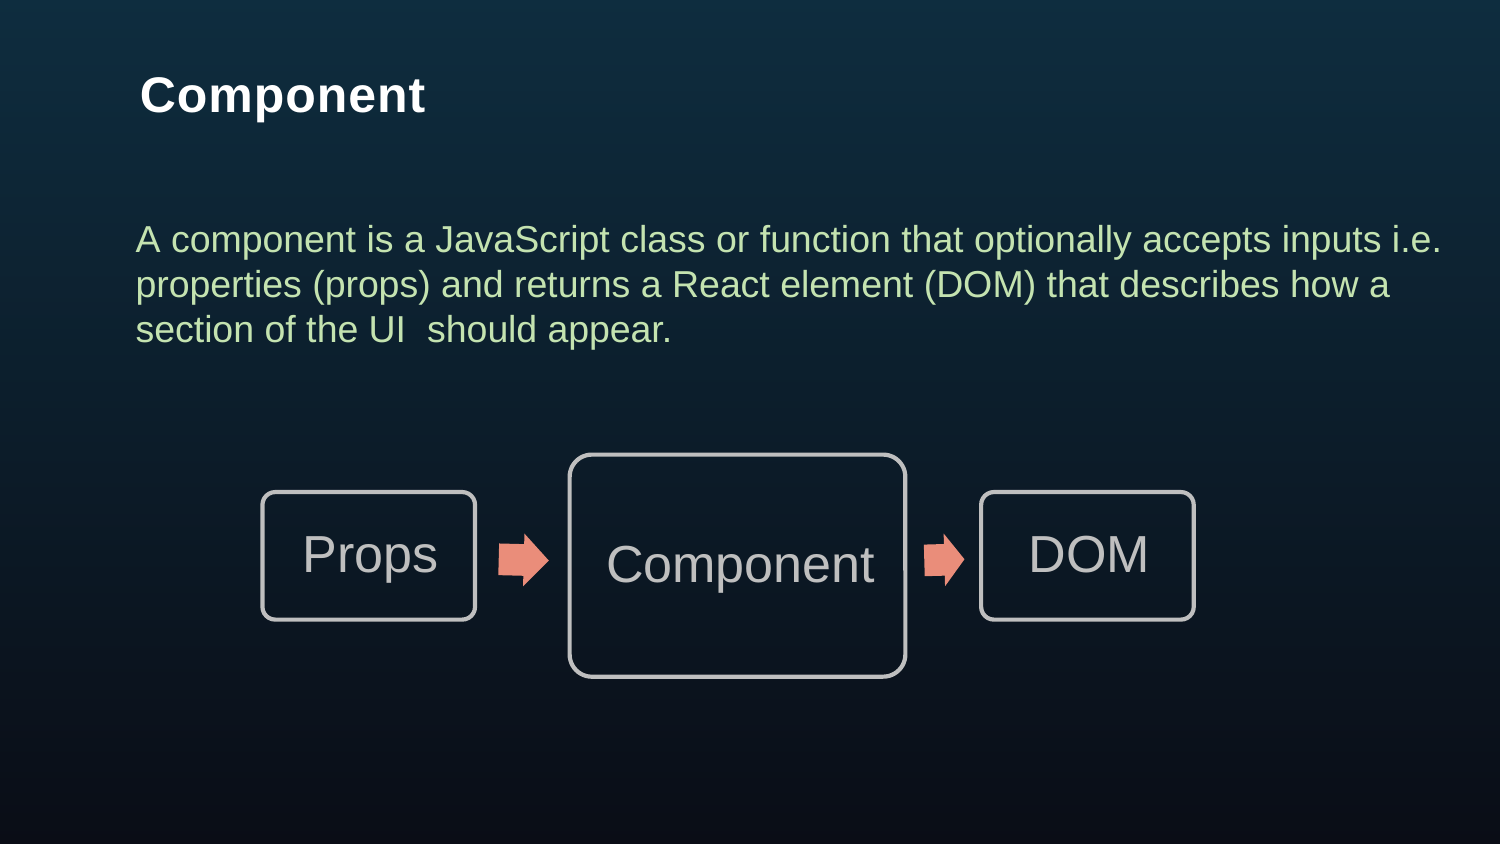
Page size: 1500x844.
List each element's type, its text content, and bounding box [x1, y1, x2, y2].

text_box A component is a JavaScript class or function that optionally accepts inputs i.e. properties (props) and returns a React element (DOM) that describes how a section of the UI should appear. [120, 207, 1471, 358]
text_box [262, 309, 1194, 727]
text_box Component [125, 55, 625, 131]
